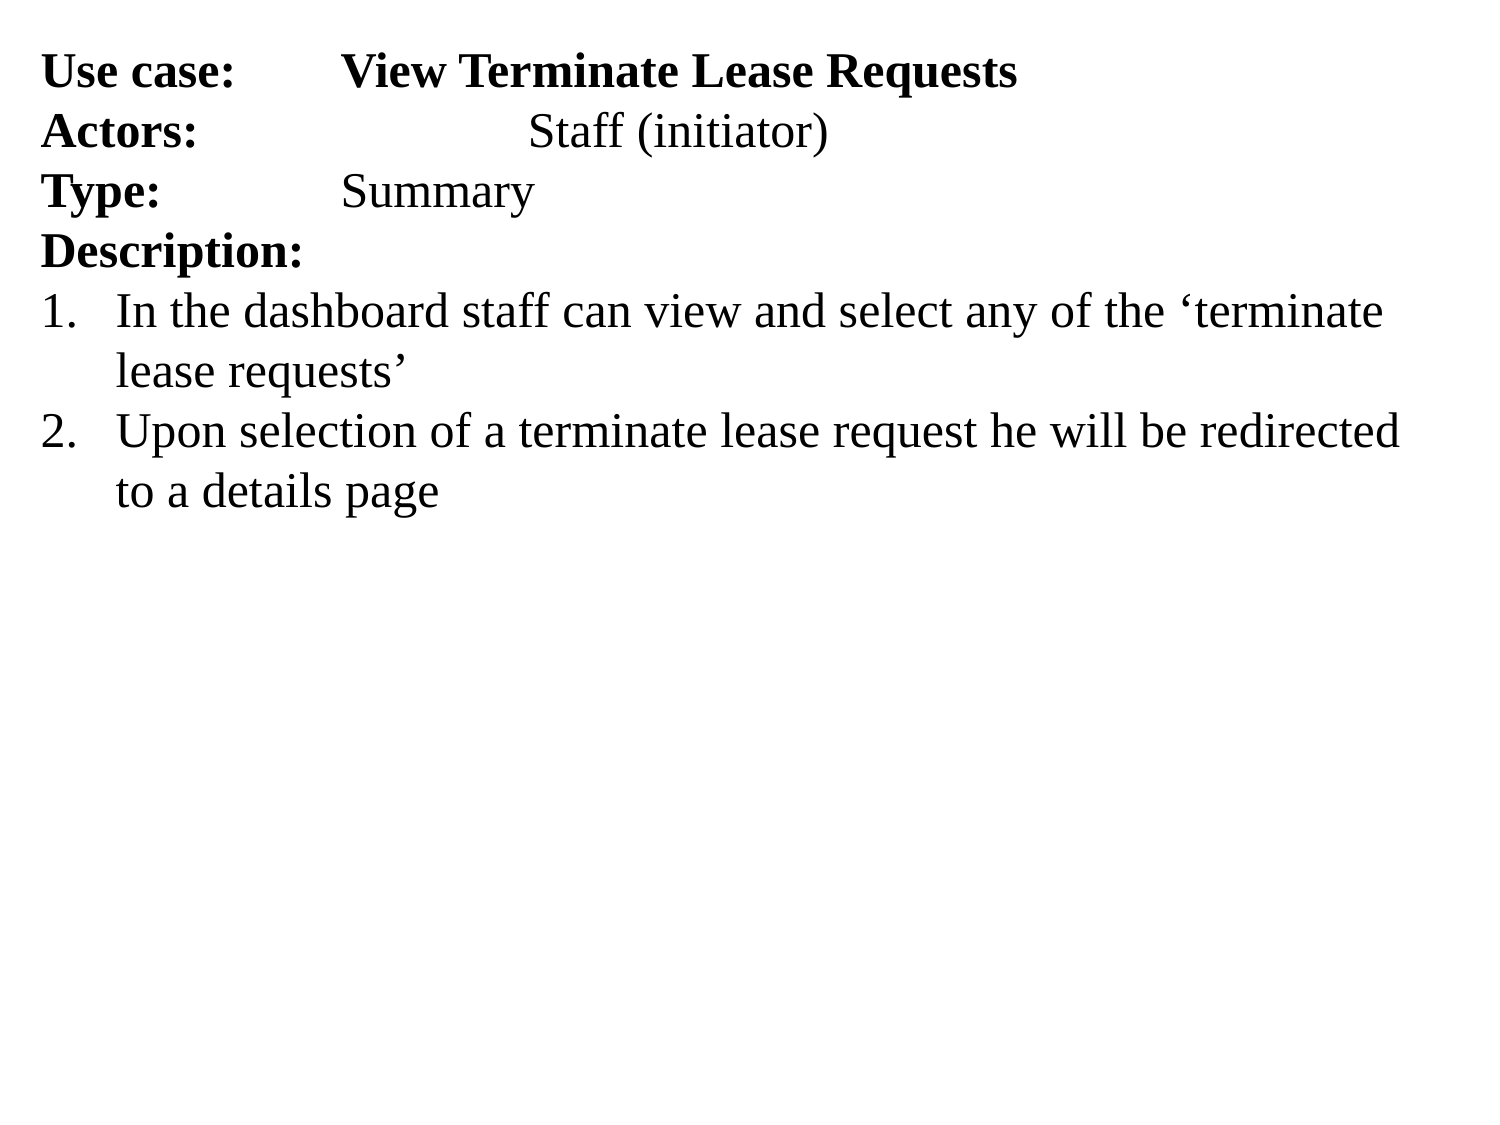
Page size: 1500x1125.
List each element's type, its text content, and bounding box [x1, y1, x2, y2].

text_box Use case: View Terminate Lease Requests Actors: Staff (initiator) Type: Summary Description: In the dashboard staff can view and select any of the ‘terminate lease requests’ Upon selection of a terminate lease request he will be redirected to a details page [25, 29, 1464, 1092]
